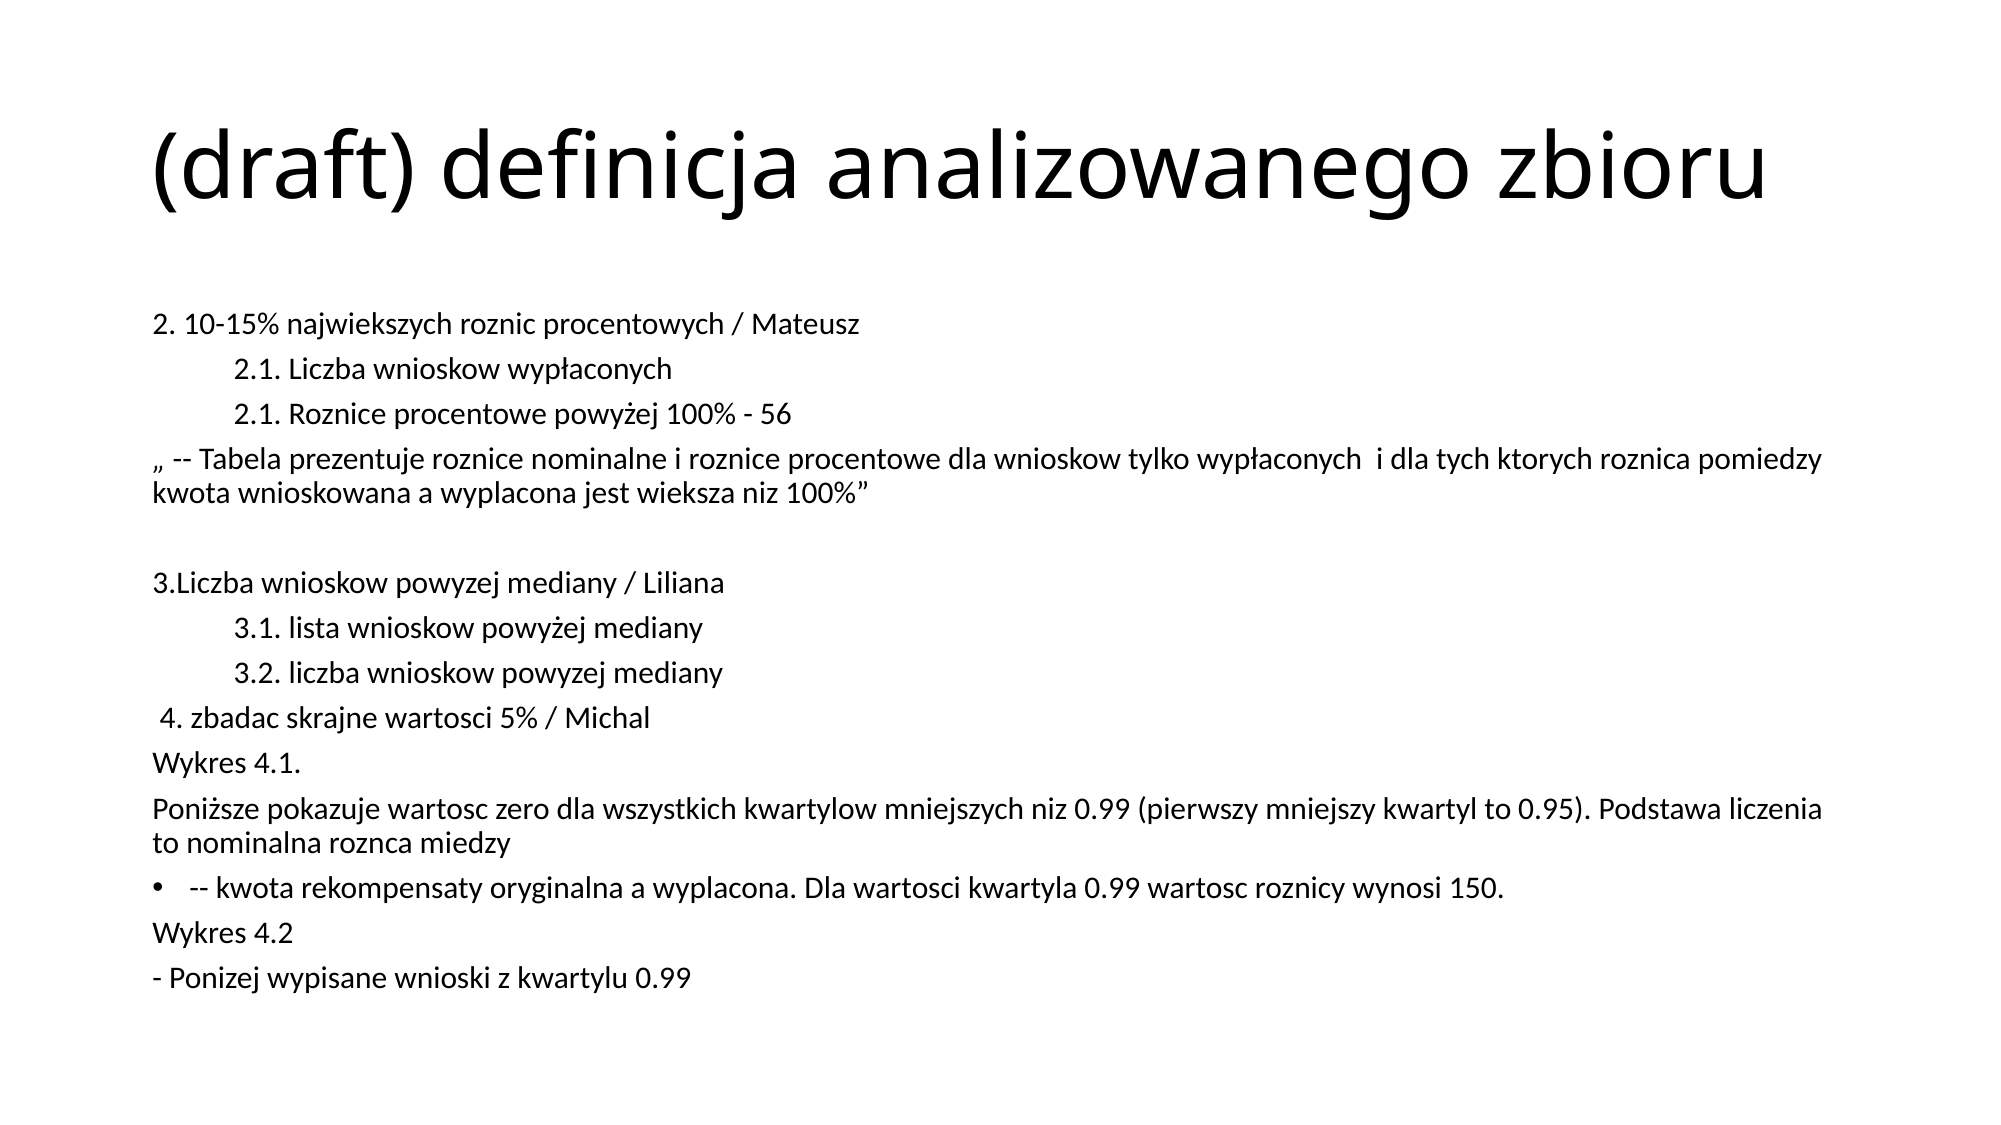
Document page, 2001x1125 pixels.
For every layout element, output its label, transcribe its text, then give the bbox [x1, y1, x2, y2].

list 2. 10-15% najwiekszych roznic procentowych / Mateusz 2.1. Liczba wnioskow wypłaconych 2.1. Roznice procentowe powyżej 100% - 56 „ -- Tabela prezentuje roznice nominalne i roznice procentowe dla wnioskow tylko wypłaconych i dla tych ktorych roznica pomiedzy kwota wnioskowana a wyplacona jest wieksza niz 100%” 3.Liczba wnioskow powyzej mediany / Liliana 3.1. lista wnioskow powyżej mediany 3.2. liczba wnioskow powyzej mediany 4. zbadac skrajne wartosci 5% / Michal Wykres 4.1. Poniższe pokazuje wartosc zero dla wszystkich kwartylow mniejszych niz 0.99 (pierwszy mniejszy kwartyl to 0.95). Podstawa liczenia to nominalna roznca miedzy -- kwota rekompensaty oryginalna a wyplacona. Dla wartosci kwartyla 0.99 wartosc roznicy wynosi 150. Wykres 4.2 - Ponizej wypisane wnioski z kwartylu 0.99 [137, 299, 1863, 1014]
title (draft) definicja analizowanego zbioru [137, 59, 1863, 278]
